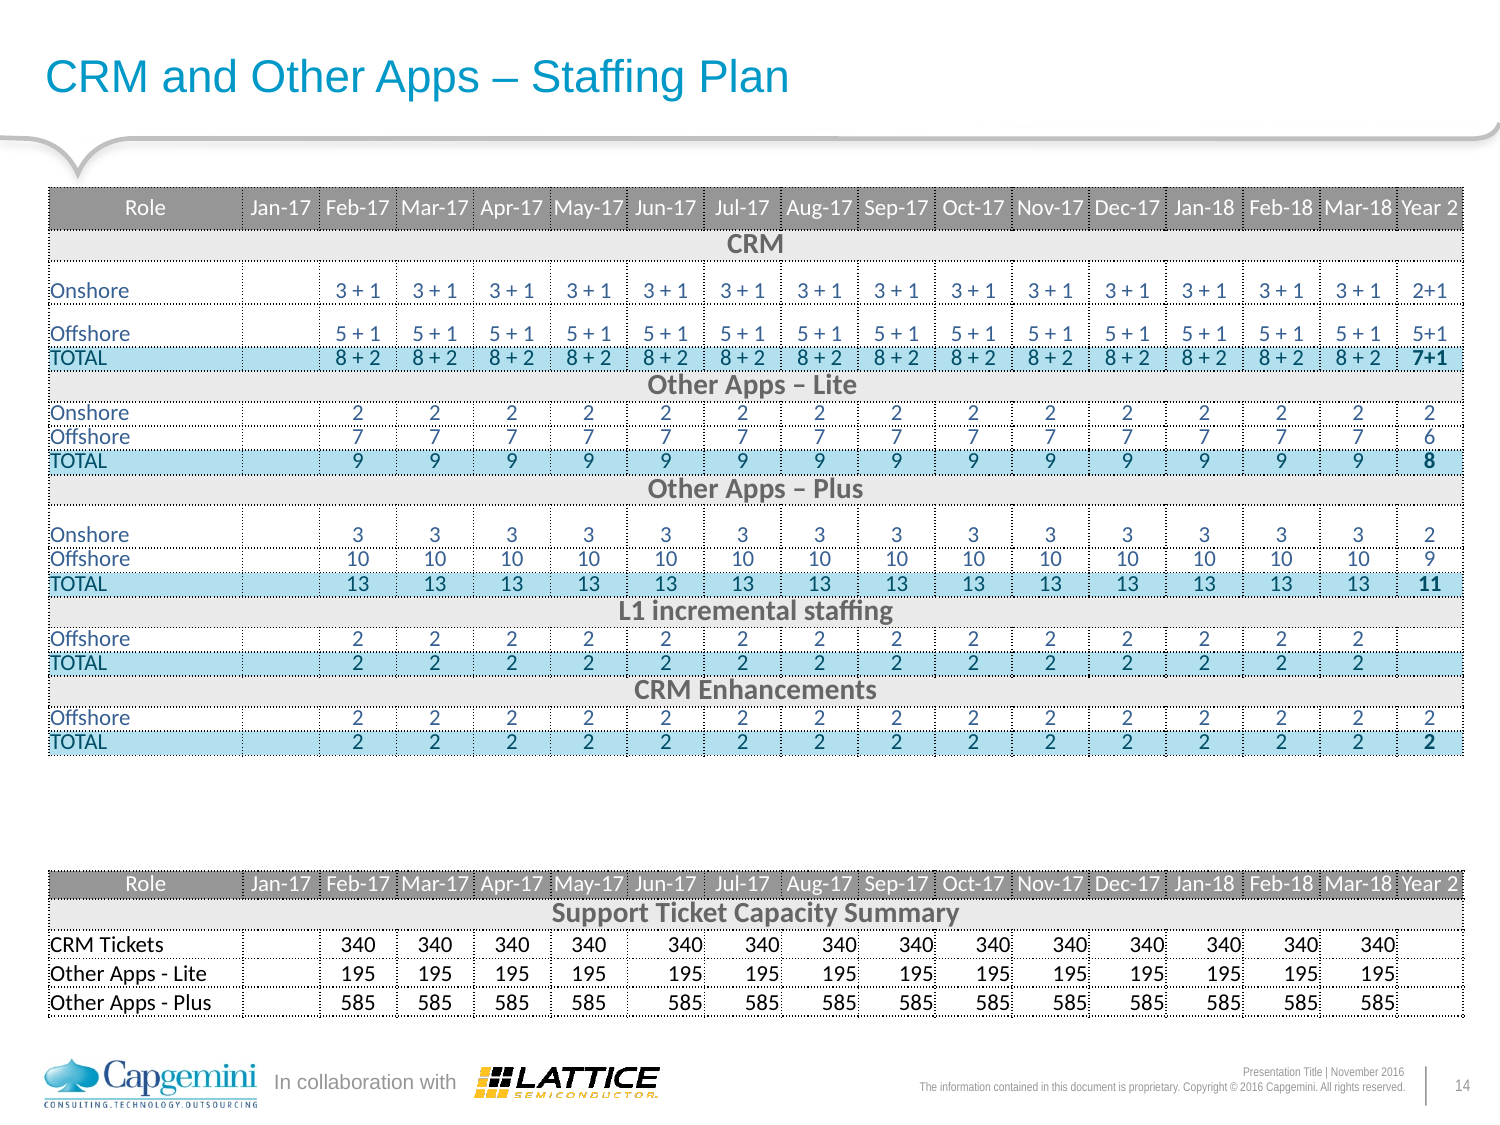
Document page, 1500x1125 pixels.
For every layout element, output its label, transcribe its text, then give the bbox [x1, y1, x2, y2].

table_cell 2 [1320, 628, 1397, 652]
table_cell CRM Tickets [49, 930, 243, 959]
table_header Dec-17 [1089, 187, 1166, 230]
table_header Mar-17 [396, 187, 473, 230]
table_cell 3 + 1 [1320, 261, 1397, 304]
table_cell 13 [473, 573, 550, 597]
table_cell 2 [1089, 402, 1166, 426]
table_cell 2 [704, 731, 781, 755]
table_cell 10 [473, 548, 550, 573]
table_cell 2 [1243, 402, 1320, 426]
table_cell 8 + 2 [1166, 347, 1243, 371]
table_cell 5 + 1 [781, 304, 858, 347]
table_cell 7 [396, 426, 473, 450]
table_cell 195 [397, 959, 474, 987]
table_cell 2 [320, 731, 396, 755]
table_cell Onshore [49, 402, 243, 426]
table_cell 2 [1320, 707, 1397, 731]
table_cell 2 [1166, 628, 1243, 652]
table_cell 8 [1397, 450, 1463, 475]
table_cell 340 [935, 930, 1012, 959]
table_cell 5 + 1 [396, 304, 473, 347]
table_cell 3 [1089, 505, 1166, 548]
table_cell 2 [550, 628, 627, 652]
table_cell 10 [1320, 548, 1397, 573]
table_cell 5 + 1 [1320, 304, 1397, 347]
table_cell 3 + 1 [550, 261, 627, 304]
table_cell 2 [1320, 402, 1397, 426]
table_cell 2 [858, 731, 935, 755]
table_cell 2 [396, 628, 473, 652]
table_cell [243, 347, 320, 371]
table_cell 2 [320, 652, 396, 676]
table_cell 8 + 2 [550, 347, 627, 371]
table_header May-17 [551, 871, 628, 899]
table_cell 340 [705, 930, 781, 959]
table_cell 2 [396, 731, 473, 755]
table_cell 8 + 2 [858, 347, 935, 371]
table_cell 5 + 1 [1089, 304, 1166, 347]
table_cell 2 [320, 707, 396, 731]
table_cell 340 [551, 930, 628, 959]
table_cell 2 [1320, 652, 1397, 676]
table_cell 2 [1166, 707, 1243, 731]
table_header Dec-17 [1089, 871, 1166, 899]
table_header Feb-17 [320, 187, 396, 230]
table_cell 340 [1243, 930, 1320, 959]
table_cell [243, 628, 320, 652]
table_cell 8 + 2 [320, 347, 396, 371]
table_cell 5 + 1 [473, 304, 550, 347]
table_cell [243, 261, 320, 304]
table_cell 7 [473, 426, 550, 450]
table_cell 2 [396, 402, 473, 426]
table_cell 340 [397, 930, 474, 959]
table_cell Onshore [49, 261, 243, 304]
table_header Jan-17 [243, 871, 320, 899]
table_cell TOTAL [49, 731, 243, 755]
table_cell 2 [858, 707, 935, 731]
table_cell 2 [1089, 707, 1166, 731]
table_cell 2 [627, 402, 704, 426]
table_header Nov-17 [1012, 187, 1089, 230]
table_cell 340 [781, 930, 858, 959]
table_header Feb-18 [1243, 871, 1320, 899]
table_cell 8 + 2 [935, 347, 1012, 371]
table_header Jul-17 [704, 187, 781, 230]
table_cell 3 + 1 [781, 261, 858, 304]
table_cell 10 [1243, 548, 1320, 573]
table_cell 3 + 1 [1089, 261, 1166, 304]
table_cell 8 + 2 [1089, 347, 1166, 371]
table_cell 3 + 1 [320, 261, 396, 304]
table_cell 2 [550, 652, 627, 676]
table_header Jan-18 [1166, 187, 1243, 230]
table_cell 340 [1089, 930, 1166, 959]
table_cell 585 [628, 987, 705, 1016]
table_cell 340 [474, 930, 551, 959]
table_cell 3 [781, 505, 858, 548]
table_cell 5 + 1 [550, 304, 627, 347]
table_cell 585 [858, 987, 935, 1016]
table_cell 7 [935, 426, 1012, 450]
table_cell 3 + 1 [473, 261, 550, 304]
table_cell 2 [627, 707, 704, 731]
table_cell 5 + 1 [1012, 304, 1089, 347]
table_header Jan-17 [243, 187, 320, 230]
table_cell 2 [781, 628, 858, 652]
table_cell 2 [396, 652, 473, 676]
table_cell 2 [1243, 628, 1320, 652]
table_header May-17 [550, 187, 627, 230]
table_cell 2 [781, 402, 858, 426]
table_cell 8 + 2 [473, 347, 550, 371]
table_cell 13 [1166, 573, 1243, 597]
table_cell 195 [1243, 959, 1320, 987]
table_cell 13 [1012, 573, 1089, 597]
table_cell 585 [1243, 987, 1320, 1016]
table_cell 2 [1012, 652, 1089, 676]
table_cell 9 [1397, 548, 1463, 573]
table_cell 195 [858, 959, 935, 987]
table_cell [243, 731, 320, 755]
table_cell 2 [473, 707, 550, 731]
table_cell 2 [1012, 628, 1089, 652]
table_cell 2 [550, 707, 627, 731]
table_cell [243, 426, 320, 450]
table_header Feb-18 [1243, 187, 1320, 230]
table_cell 2 [1397, 402, 1463, 426]
table_cell 2 [858, 402, 935, 426]
table_cell 2 [1166, 652, 1243, 676]
table_cell 2 [627, 628, 704, 652]
table_cell 3 [704, 505, 781, 548]
table_cell 10 [396, 548, 473, 573]
table_cell 2 [704, 402, 781, 426]
table_cell 3 [1166, 505, 1243, 548]
table_cell 8 + 2 [1243, 347, 1320, 371]
table_cell Offshore [49, 707, 243, 731]
table_cell [1397, 959, 1463, 987]
table_cell 9 [704, 450, 781, 475]
table_cell 5+1 [1397, 304, 1463, 347]
table_cell Support Ticket Capacity Summary [49, 899, 1463, 930]
table_header Apr-17 [473, 187, 550, 230]
table_header Nov-17 [1012, 871, 1089, 899]
table_cell 9 [1012, 450, 1089, 475]
table_cell 13 [396, 573, 473, 597]
table_cell 8 + 2 [396, 347, 473, 371]
table_cell 11 [1397, 573, 1463, 597]
table_cell 7 [858, 426, 935, 450]
table_header Sep-17 [858, 187, 935, 230]
table_cell 9 [1166, 450, 1243, 475]
table_cell 2 [1243, 652, 1320, 676]
table_cell 3 + 1 [935, 261, 1012, 304]
table_cell 2 [1397, 505, 1463, 548]
table_cell 3 + 1 [704, 261, 781, 304]
table_cell [1397, 987, 1463, 1016]
table_cell 9 [858, 450, 935, 475]
table_cell 340 [320, 930, 397, 959]
table_cell 7 [320, 426, 396, 450]
table_cell 2 [627, 731, 704, 755]
table_cell 2 [1243, 707, 1320, 731]
table_header Apr-17 [474, 871, 551, 899]
table_cell 3 [396, 505, 473, 548]
table_cell 9 [396, 450, 473, 475]
table_header Year 2 [1397, 187, 1463, 230]
table_cell 7 [1089, 426, 1166, 450]
table_cell Offshore [49, 304, 243, 347]
table_cell 3 [320, 505, 396, 548]
table_cell 10 [1089, 548, 1166, 573]
table_cell Other Apps - Lite [49, 959, 243, 987]
table_cell 5 + 1 [704, 304, 781, 347]
table_cell 10 [781, 548, 858, 573]
table_header Year 2 [1397, 871, 1463, 899]
table_cell 195 [1012, 959, 1089, 987]
table_cell 5 + 1 [858, 304, 935, 347]
table_cell 2 [550, 731, 627, 755]
table_cell 8 + 2 [781, 347, 858, 371]
table_cell 2 [935, 731, 1012, 755]
table_cell 9 [1320, 450, 1397, 475]
table_cell 3 [858, 505, 935, 548]
table_cell 2 [320, 628, 396, 652]
table_cell 2 [935, 628, 1012, 652]
table_cell 2 [1089, 628, 1166, 652]
table_cell 10 [1012, 548, 1089, 573]
table_cell 10 [627, 548, 704, 573]
table_cell Offshore [49, 548, 243, 573]
table_cell 5 + 1 [1166, 304, 1243, 347]
table_cell 9 [781, 450, 858, 475]
table_cell 2 [781, 652, 858, 676]
table_cell 195 [1166, 959, 1243, 987]
table_cell 3 + 1 [858, 261, 935, 304]
table_cell 10 [1166, 548, 1243, 573]
table_cell 195 [320, 959, 397, 987]
table_cell 5 + 1 [935, 304, 1012, 347]
table_cell 585 [1166, 987, 1243, 1016]
table_header Jun-17 [628, 871, 705, 899]
table_cell 5 + 1 [627, 304, 704, 347]
table_cell 3 [1243, 505, 1320, 548]
table_cell 10 [320, 548, 396, 573]
table_cell 13 [320, 573, 396, 597]
table_cell 585 [474, 987, 551, 1016]
table_cell 3 + 1 [396, 261, 473, 304]
table_cell [243, 959, 320, 987]
table_cell 13 [704, 573, 781, 597]
table_cell 340 [1166, 930, 1243, 959]
table_cell 9 [550, 450, 627, 475]
table_cell 2 [935, 402, 1012, 426]
table_cell 2 [1166, 731, 1243, 755]
table_cell [1397, 930, 1463, 959]
table_cell [1397, 652, 1463, 676]
table_cell L1 incremental staffing [49, 597, 1463, 628]
table_cell 585 [397, 987, 474, 1016]
table_cell 195 [628, 959, 705, 987]
table_header Role [49, 187, 243, 230]
table_cell 2 [858, 628, 935, 652]
table_cell 3 + 1 [1243, 261, 1320, 304]
table_cell 2 [627, 652, 704, 676]
table_cell [243, 573, 320, 597]
table_header Role [49, 871, 243, 899]
table_cell [1397, 628, 1463, 652]
table_cell 10 [704, 548, 781, 573]
table_cell 2 [935, 652, 1012, 676]
table_header Feb-17 [320, 871, 397, 899]
table_cell 3 + 1 [1012, 261, 1089, 304]
table_cell 9 [320, 450, 396, 475]
table_cell 2 [473, 628, 550, 652]
table_cell 7 [1012, 426, 1089, 450]
table_cell 13 [858, 573, 935, 597]
table_cell 3 [1320, 505, 1397, 548]
table_cell 9 [1089, 450, 1166, 475]
table_cell 2 [1397, 707, 1463, 731]
table_cell [243, 505, 320, 548]
table_cell 3 + 1 [1166, 261, 1243, 304]
table_header Jul-17 [705, 871, 781, 899]
table_cell 13 [550, 573, 627, 597]
table_cell 8 + 2 [1012, 347, 1089, 371]
table_cell 2 [473, 402, 550, 426]
table_cell 2+1 [1397, 261, 1463, 304]
table_cell 13 [1089, 573, 1166, 597]
table_cell TOTAL [49, 347, 243, 371]
table_cell 3 [627, 505, 704, 548]
table_cell 2 [1397, 731, 1463, 755]
table_cell 10 [935, 548, 1012, 573]
table_cell 585 [1089, 987, 1166, 1016]
table_cell 195 [474, 959, 551, 987]
table_cell 2 [1089, 731, 1166, 755]
table_cell 10 [858, 548, 935, 573]
table_cell 195 [935, 959, 1012, 987]
table_cell 8 + 2 [1320, 347, 1397, 371]
table_cell 2 [935, 707, 1012, 731]
table_cell 2 [704, 628, 781, 652]
picture [474, 1067, 660, 1098]
table_header Mar-18 [1320, 187, 1397, 230]
table_cell 3 [473, 505, 550, 548]
table_cell 195 [551, 959, 628, 987]
table_cell 13 [1243, 573, 1320, 597]
picture [44, 1058, 257, 1108]
table_cell 13 [935, 573, 1012, 597]
table_cell [243, 402, 320, 426]
table_header Aug-17 [781, 871, 858, 899]
table_cell 2 [1243, 731, 1320, 755]
table_cell CRM [49, 230, 1463, 261]
table_header Sep-17 [858, 871, 935, 899]
table_cell 2 [320, 402, 396, 426]
table_cell Other Apps – Plus [49, 475, 1463, 505]
table_cell 9 [1243, 450, 1320, 475]
table_cell 340 [1320, 930, 1397, 959]
table_cell 7 [627, 426, 704, 450]
table_cell 585 [1012, 987, 1089, 1016]
table_cell 7 [1166, 426, 1243, 450]
table_cell 3 [1012, 505, 1089, 548]
table_cell [243, 987, 320, 1016]
table_cell 13 [1320, 573, 1397, 597]
table_header Mar-18 [1320, 871, 1397, 899]
table_cell 2 [1012, 707, 1089, 731]
table_cell 7 [550, 426, 627, 450]
table_cell 7+1 [1397, 347, 1463, 371]
table_cell 2 [704, 652, 781, 676]
table_header Jan-18 [1166, 871, 1243, 899]
table_cell 585 [705, 987, 781, 1016]
table_cell 9 [627, 450, 704, 475]
table_cell [243, 652, 320, 676]
table_cell 8 + 2 [627, 347, 704, 371]
table_cell 2 [1012, 402, 1089, 426]
table_cell Other Apps - Plus [49, 987, 243, 1016]
table_cell 585 [1320, 987, 1397, 1016]
table_cell Other Apps – Lite [49, 371, 1463, 402]
table_cell 3 [550, 505, 627, 548]
table_header Jun-17 [627, 187, 704, 230]
table_cell Offshore [49, 628, 243, 652]
table_cell 3 [935, 505, 1012, 548]
title CRM and Other Apps – Staffing Plan [0, 3, 1448, 140]
table_cell 8 + 2 [704, 347, 781, 371]
table_cell 2 [550, 402, 627, 426]
table_cell 2 [473, 731, 550, 755]
table_cell 7 [1320, 426, 1397, 450]
table_header Oct-17 [935, 187, 1012, 230]
table_cell 195 [1089, 959, 1166, 987]
table_cell 7 [1243, 426, 1320, 450]
table_cell 2 [858, 652, 935, 676]
table_cell 9 [935, 450, 1012, 475]
table_cell 2 [781, 707, 858, 731]
table_cell 195 [781, 959, 858, 987]
table_cell TOTAL [49, 573, 243, 597]
table_cell 585 [551, 987, 628, 1016]
table_cell 2 [781, 731, 858, 755]
table_cell 5 + 1 [320, 304, 396, 347]
table_cell 5 + 1 [1243, 304, 1320, 347]
table_header Oct-17 [935, 871, 1012, 899]
table_cell 3 + 1 [627, 261, 704, 304]
table_cell 2 [1166, 402, 1243, 426]
table_cell 340 [858, 930, 935, 959]
table_cell 585 [935, 987, 1012, 1016]
table_cell 2 [704, 707, 781, 731]
table_cell 585 [781, 987, 858, 1016]
table_cell 340 [628, 930, 705, 959]
table_cell 340 [1012, 930, 1089, 959]
table_cell Offshore [49, 426, 243, 450]
table_cell 13 [781, 573, 858, 597]
table_cell 195 [1320, 959, 1397, 987]
table_cell TOTAL [49, 450, 243, 475]
table_header Aug-17 [781, 187, 858, 230]
table_cell [243, 450, 320, 475]
table_cell 6 [1397, 426, 1463, 450]
table_cell [243, 930, 320, 959]
table_cell 2 [1012, 731, 1089, 755]
table_cell 585 [320, 987, 397, 1016]
table_cell 10 [550, 548, 627, 573]
table_cell [243, 304, 320, 347]
table_cell 7 [704, 426, 781, 450]
table_cell 2 [396, 707, 473, 731]
table_cell 2 [1320, 731, 1397, 755]
table_cell [243, 707, 320, 731]
table_cell Onshore [49, 505, 243, 548]
table_cell 195 [705, 959, 781, 987]
table_cell CRM Enhancements [49, 676, 1463, 707]
table_cell 2 [473, 652, 550, 676]
table_header Mar-17 [397, 871, 474, 899]
table_cell 13 [627, 573, 704, 597]
table_cell 2 [1089, 652, 1166, 676]
table_cell [243, 548, 320, 573]
table_cell 7 [781, 426, 858, 450]
table_cell 9 [473, 450, 550, 475]
table_cell TOTAL [49, 652, 243, 676]
